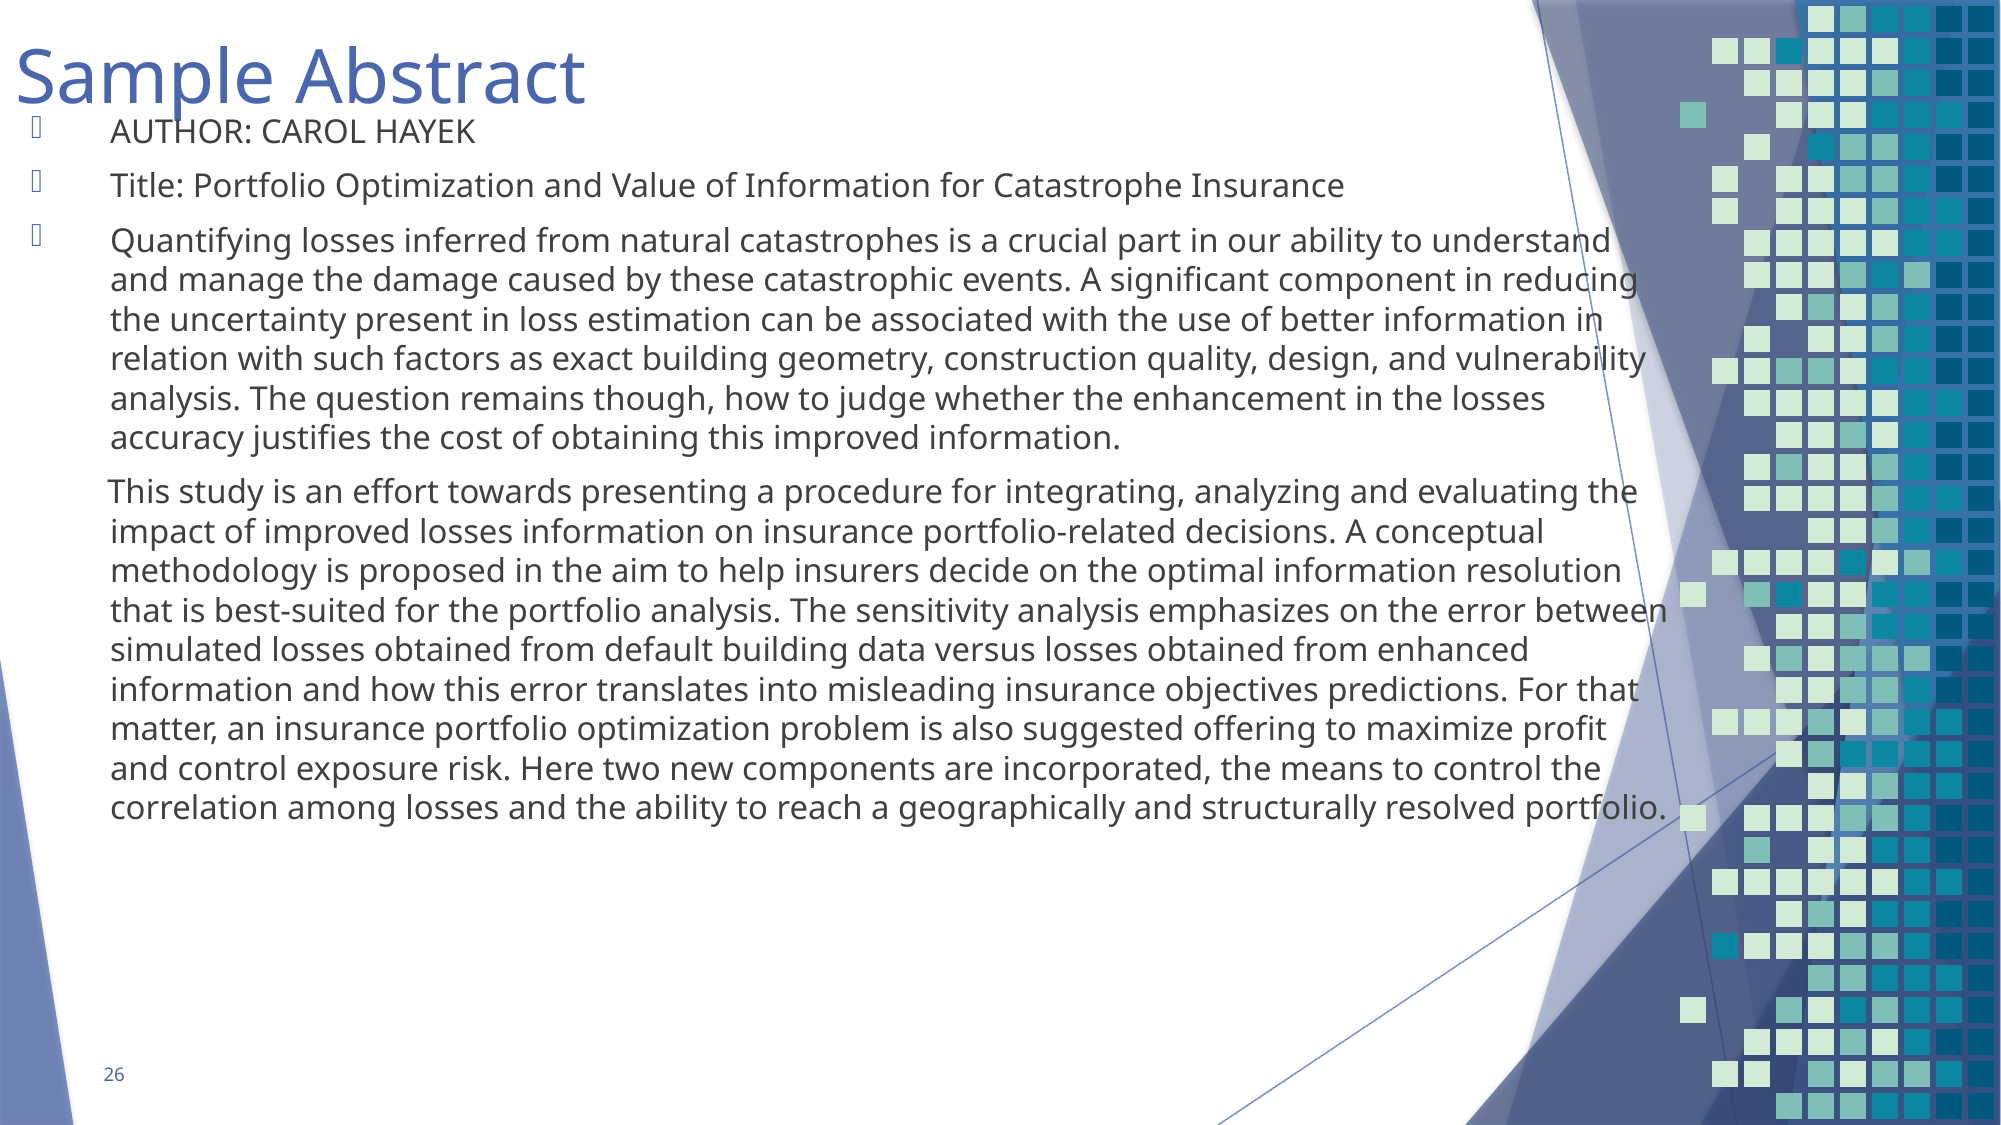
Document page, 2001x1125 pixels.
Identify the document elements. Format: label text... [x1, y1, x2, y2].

title Sample Abstract [0, 0, 1479, 95]
slide_number 26 [20, 1032, 140, 1119]
list AUTHOR: CAROL HAYEK Title: Portfolio Optimization and Value of Information for Catastrophe Insurance Quantifying losses inferred from natural catastrophes is a crucial part in our ability to understand and manage the damage caused by these catastrophic events. A significant component in reducing the uncertainty present in loss estimation can be associated with the use of better information in relation with such factors as exact building geometry, construction quality, design, and vulnerability analysis. The question remains though, how to judge whether the enhancement in the losses accuracy justifies the cost of obtaining this improved information. This study is an effort towards presenting a procedure for integrating, analyzing and evaluating the impact of improved losses information on insurance portfolio-related decisions. A conceptual methodology is proposed in the aim to help insurers decide on the optimal information resolution that is best-suited for the portfolio analysis. The sensitivity analysis emphasizes on the error between simulated losses obtained from default building data versus losses obtained from enhanced information and how this error translates into misleading insurance objectives predictions. For that matter, an insurance portfolio optimization problem is also suggested offering to maximize profit and control exposure risk. Here two new components are incorporated, the means to control the correlation among losses and the ability to reach a geographically and structurally resolved portfolio. [0, 95, 1688, 984]
